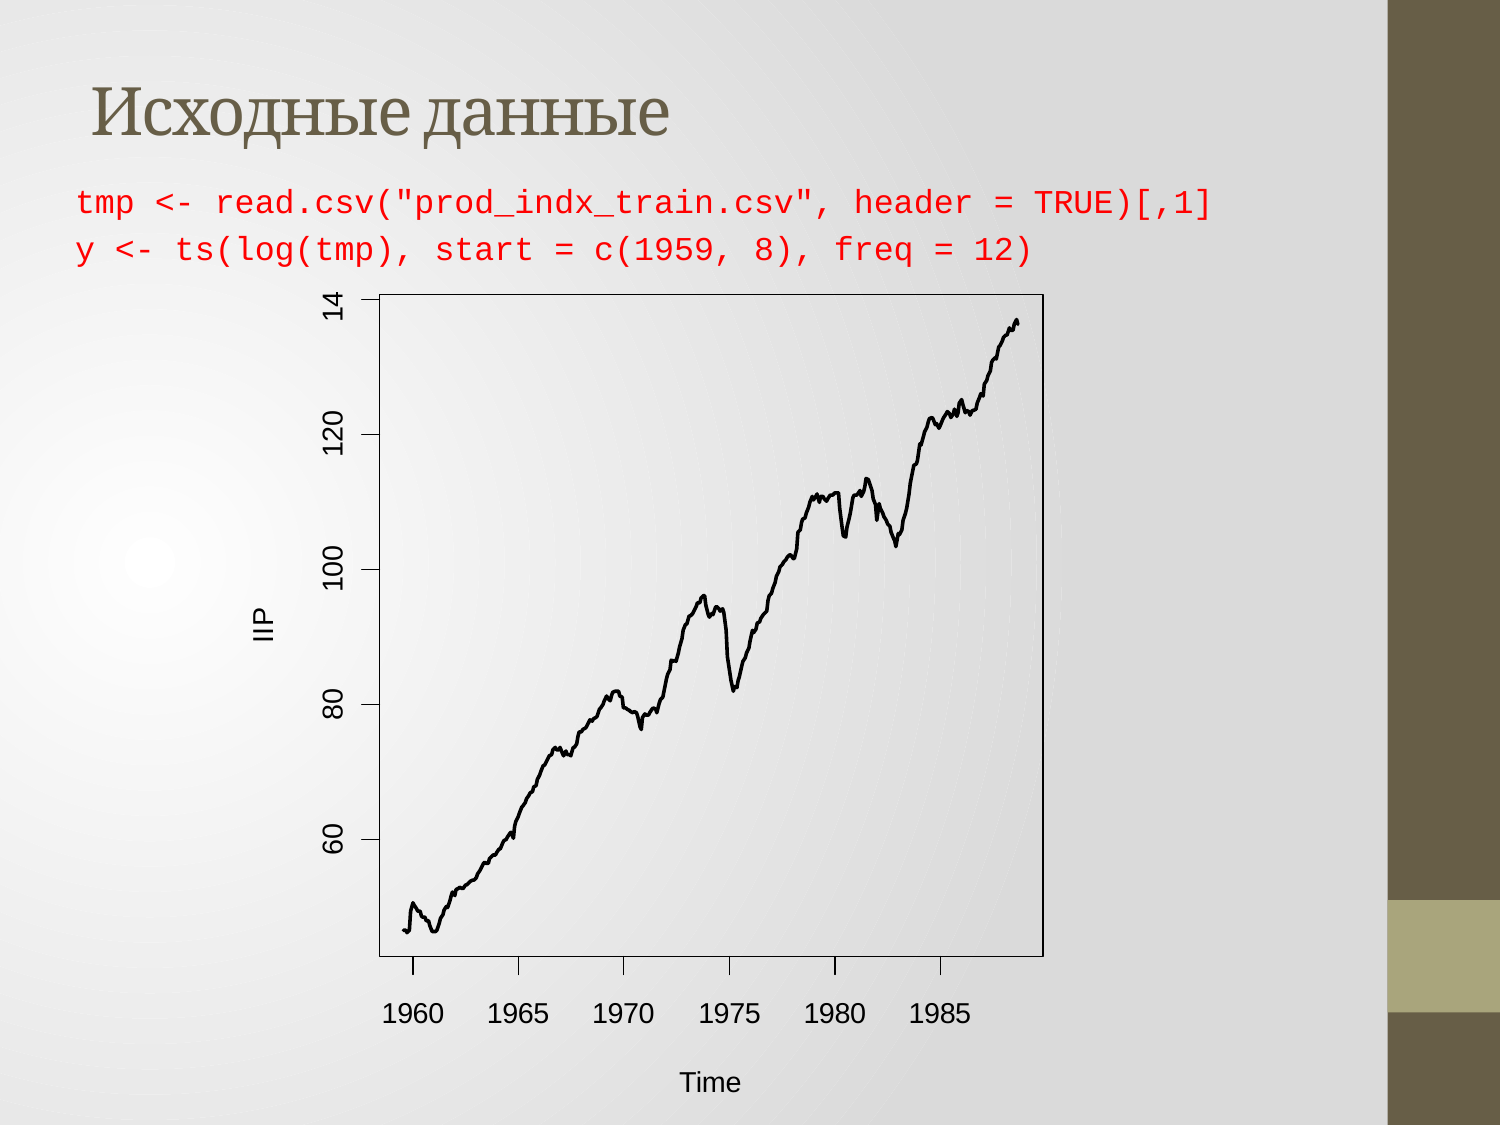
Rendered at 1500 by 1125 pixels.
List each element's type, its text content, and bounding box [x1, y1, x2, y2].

title Исходные данные [75, 45, 1325, 172]
picture [241, 291, 1046, 1095]
list tmp <- read.csv("prod_indx_train.csv", header = TRUE)[,1] y <- ts(log(tmp), start = c(1959, 8), freq = 12) [41, 172, 1377, 1047]
